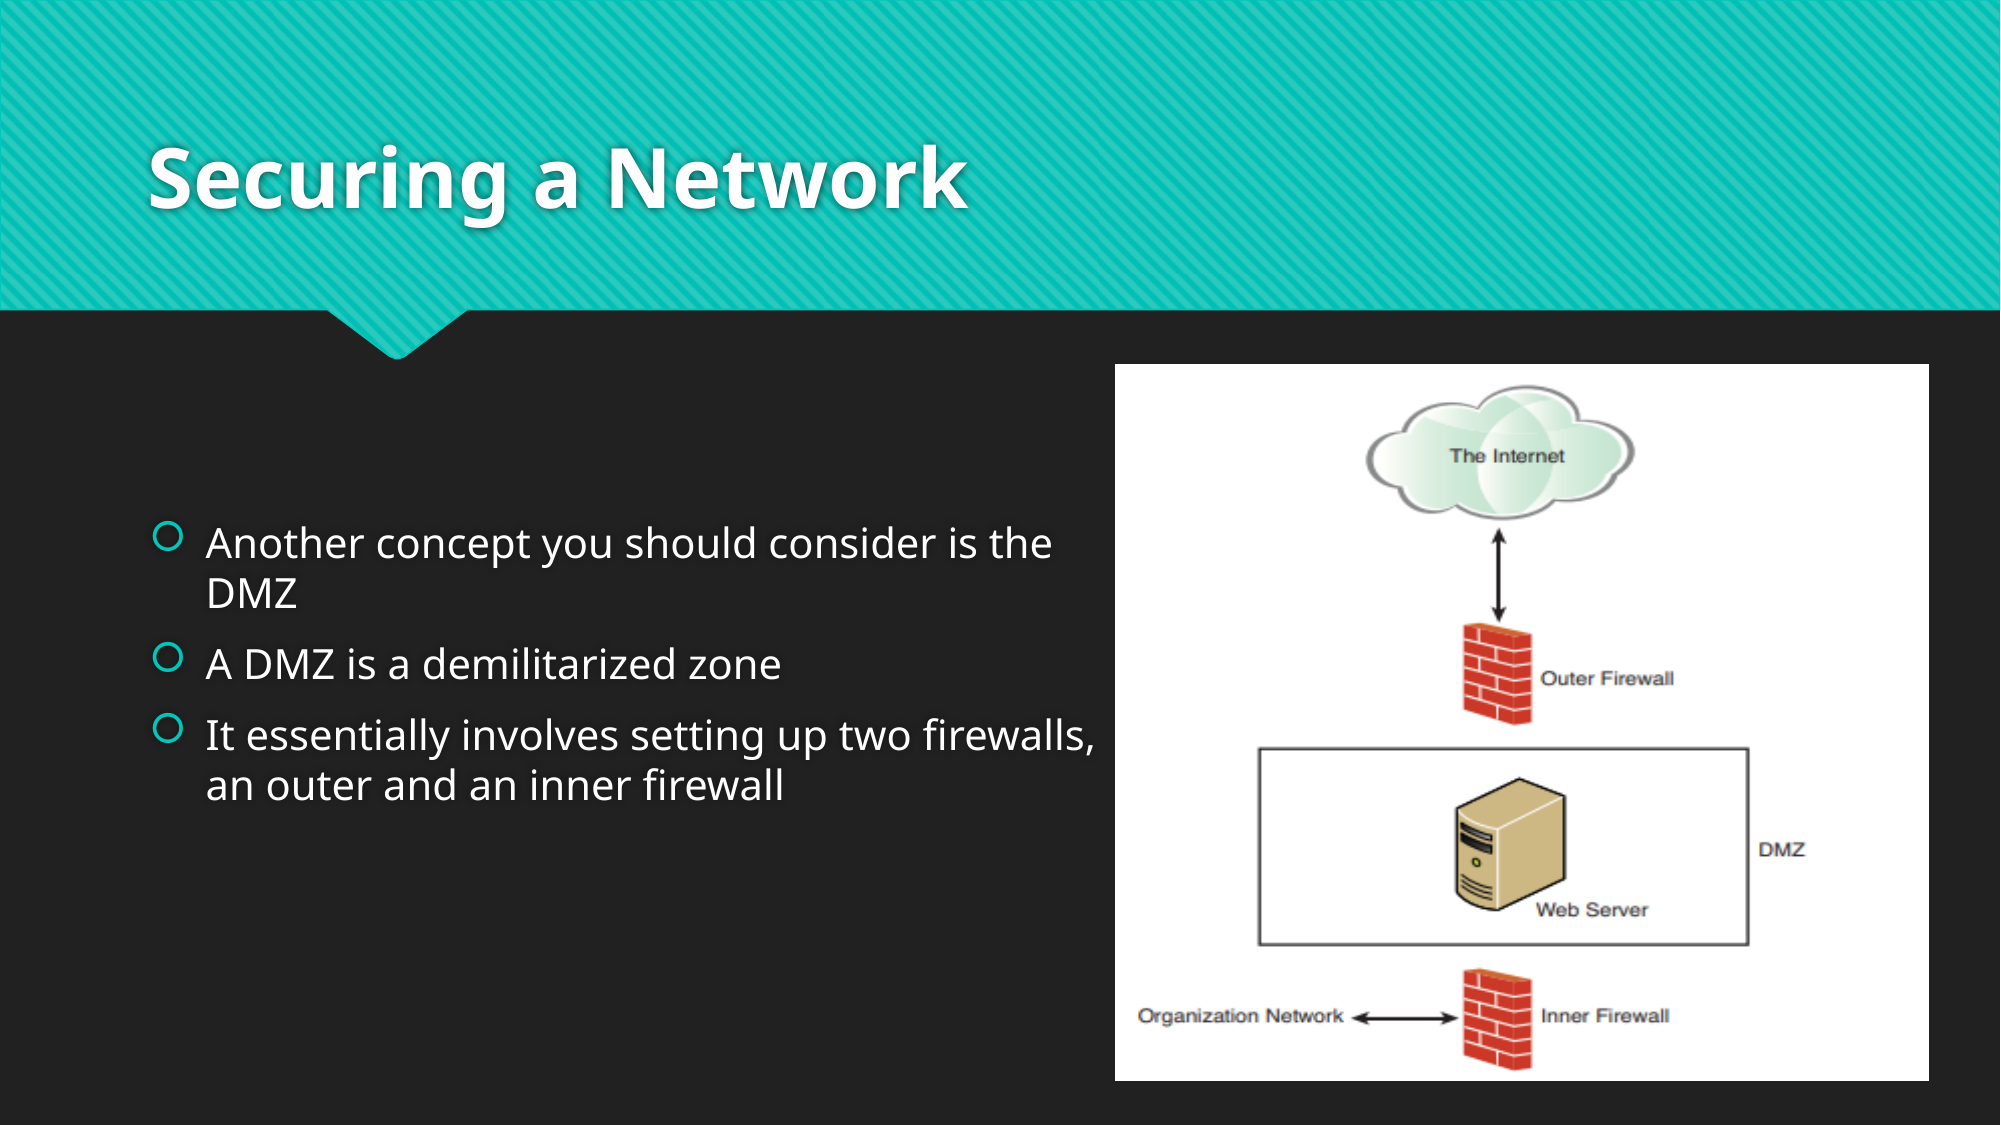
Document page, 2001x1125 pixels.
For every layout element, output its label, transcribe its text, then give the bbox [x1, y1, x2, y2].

list Another concept you should consider is the DMZ A DMZ is a demilitarized zone It essentially involves setting up two firewalls, an outer and an inner firewall [134, 364, 1114, 962]
title Securing a Network [132, 73, 1868, 233]
picture [1114, 364, 1929, 1081]
